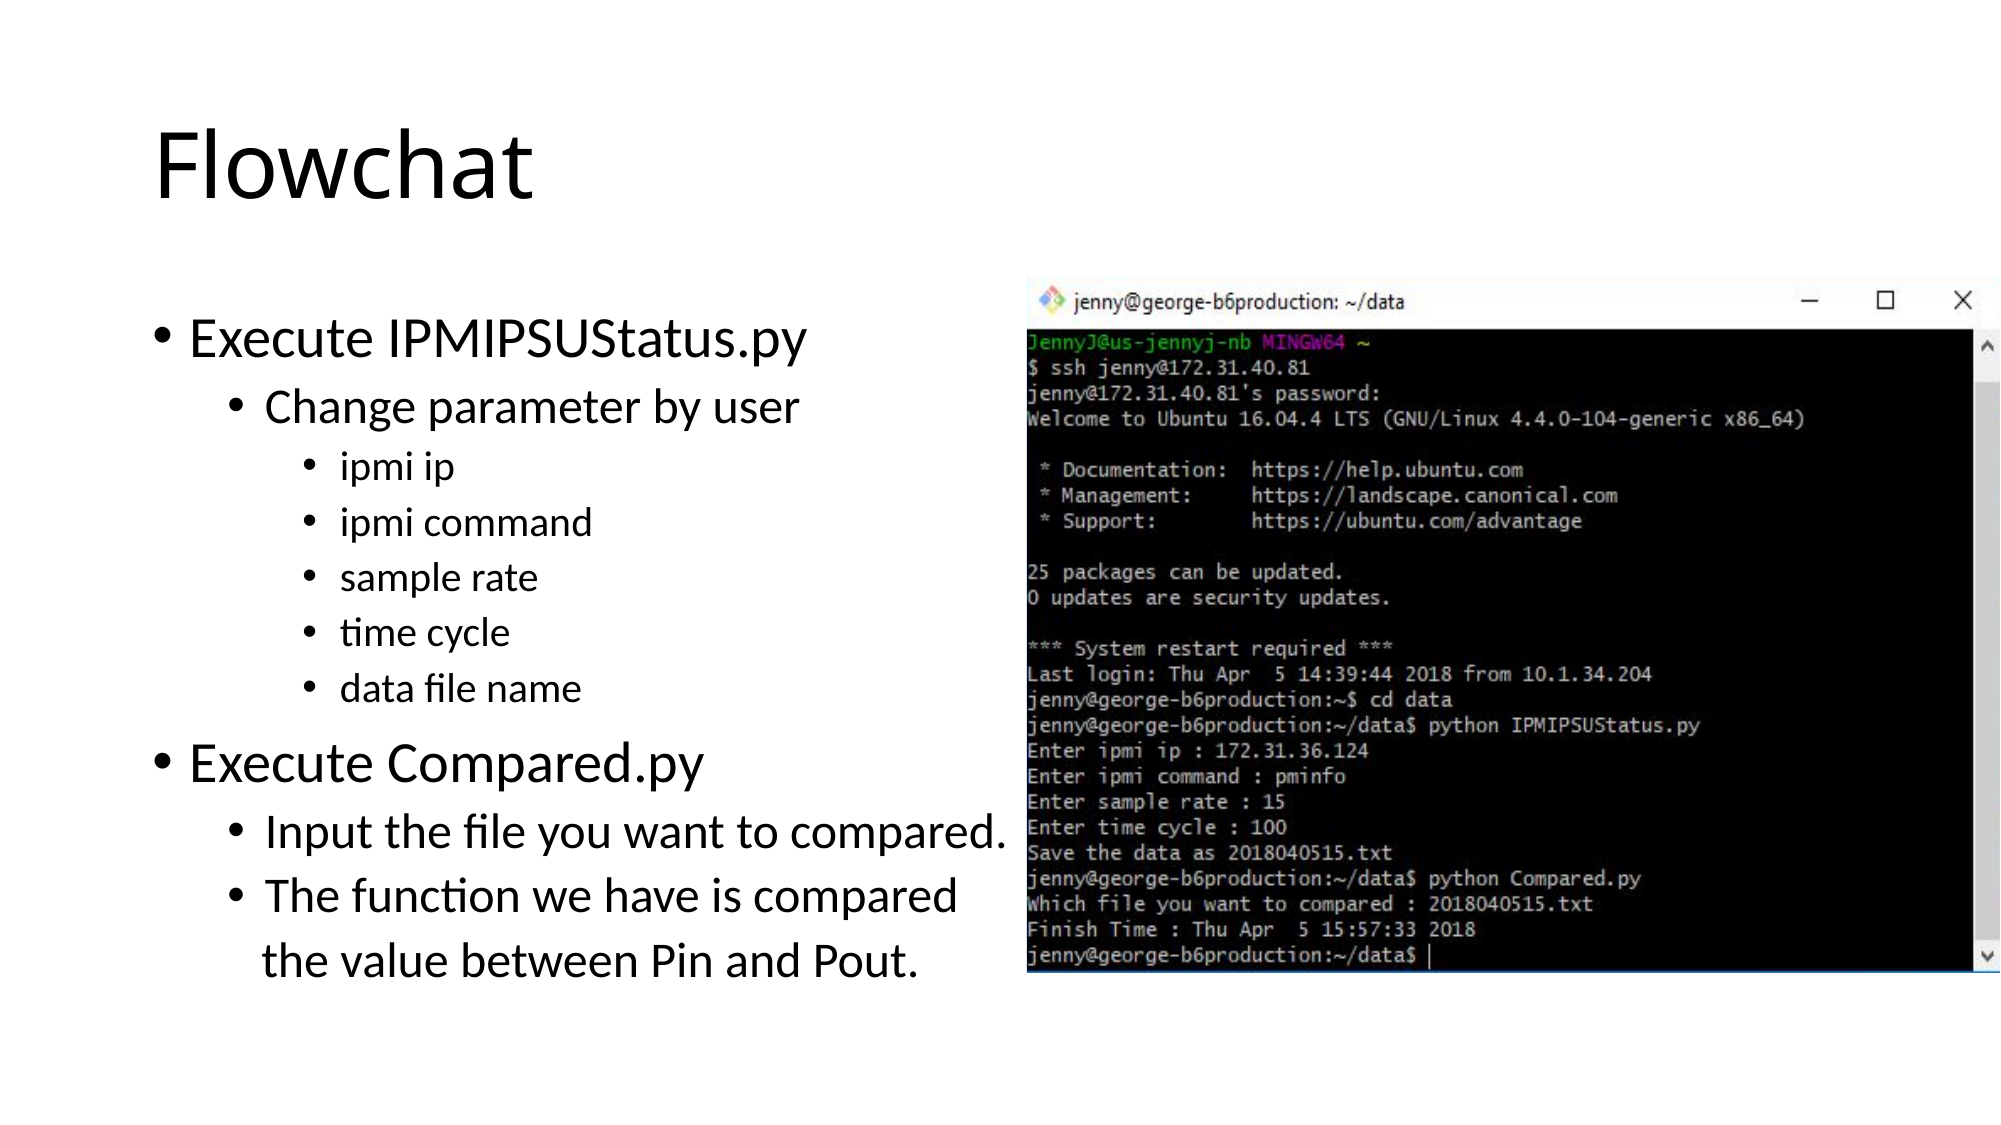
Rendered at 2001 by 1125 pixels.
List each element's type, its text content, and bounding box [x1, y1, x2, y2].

list Execute IPMIPSUStatus.py Change parameter by user ipmi ip ipmi command sample rate time cycle data file name Execute Compared.py Input the file you want to compared. The function we have is compared the value between Pin and Pout. [137, 299, 1863, 1014]
title Flowchat [137, 59, 1863, 278]
picture [1026, 277, 2000, 973]
